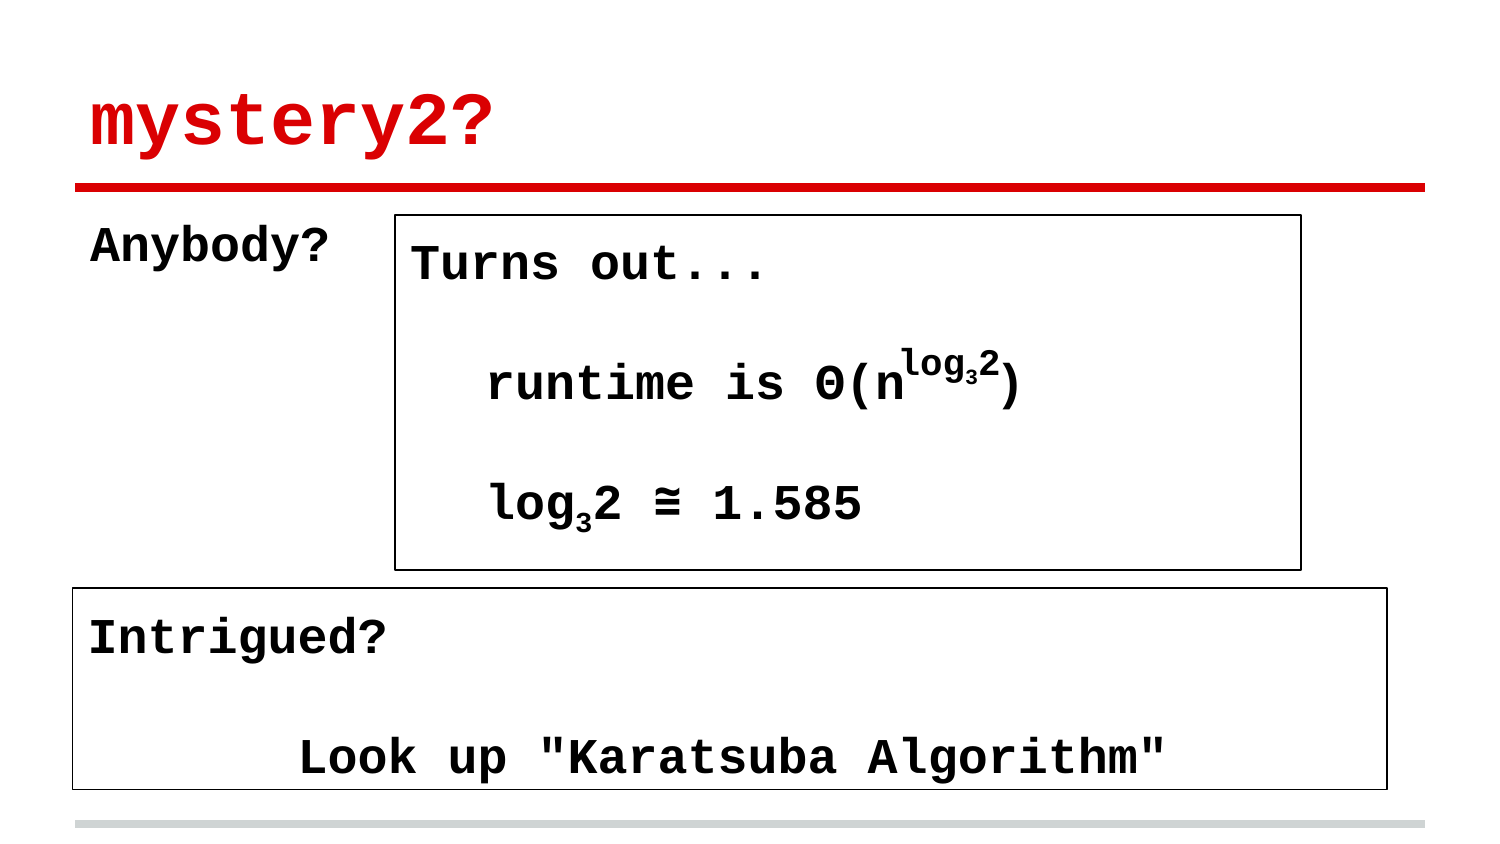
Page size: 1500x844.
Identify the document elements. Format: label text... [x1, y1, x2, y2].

title mystery2? [75, 33, 1425, 175]
text_box log32 [868, 322, 1030, 395]
list Anybody? [75, 196, 1425, 808]
text_box Intrigued? Look up "Karatsuba Algorithm" [72, 588, 1388, 790]
text_box Turns out... runtime is Θ(n ) log32 ≅ 1.585 [395, 215, 1301, 570]
